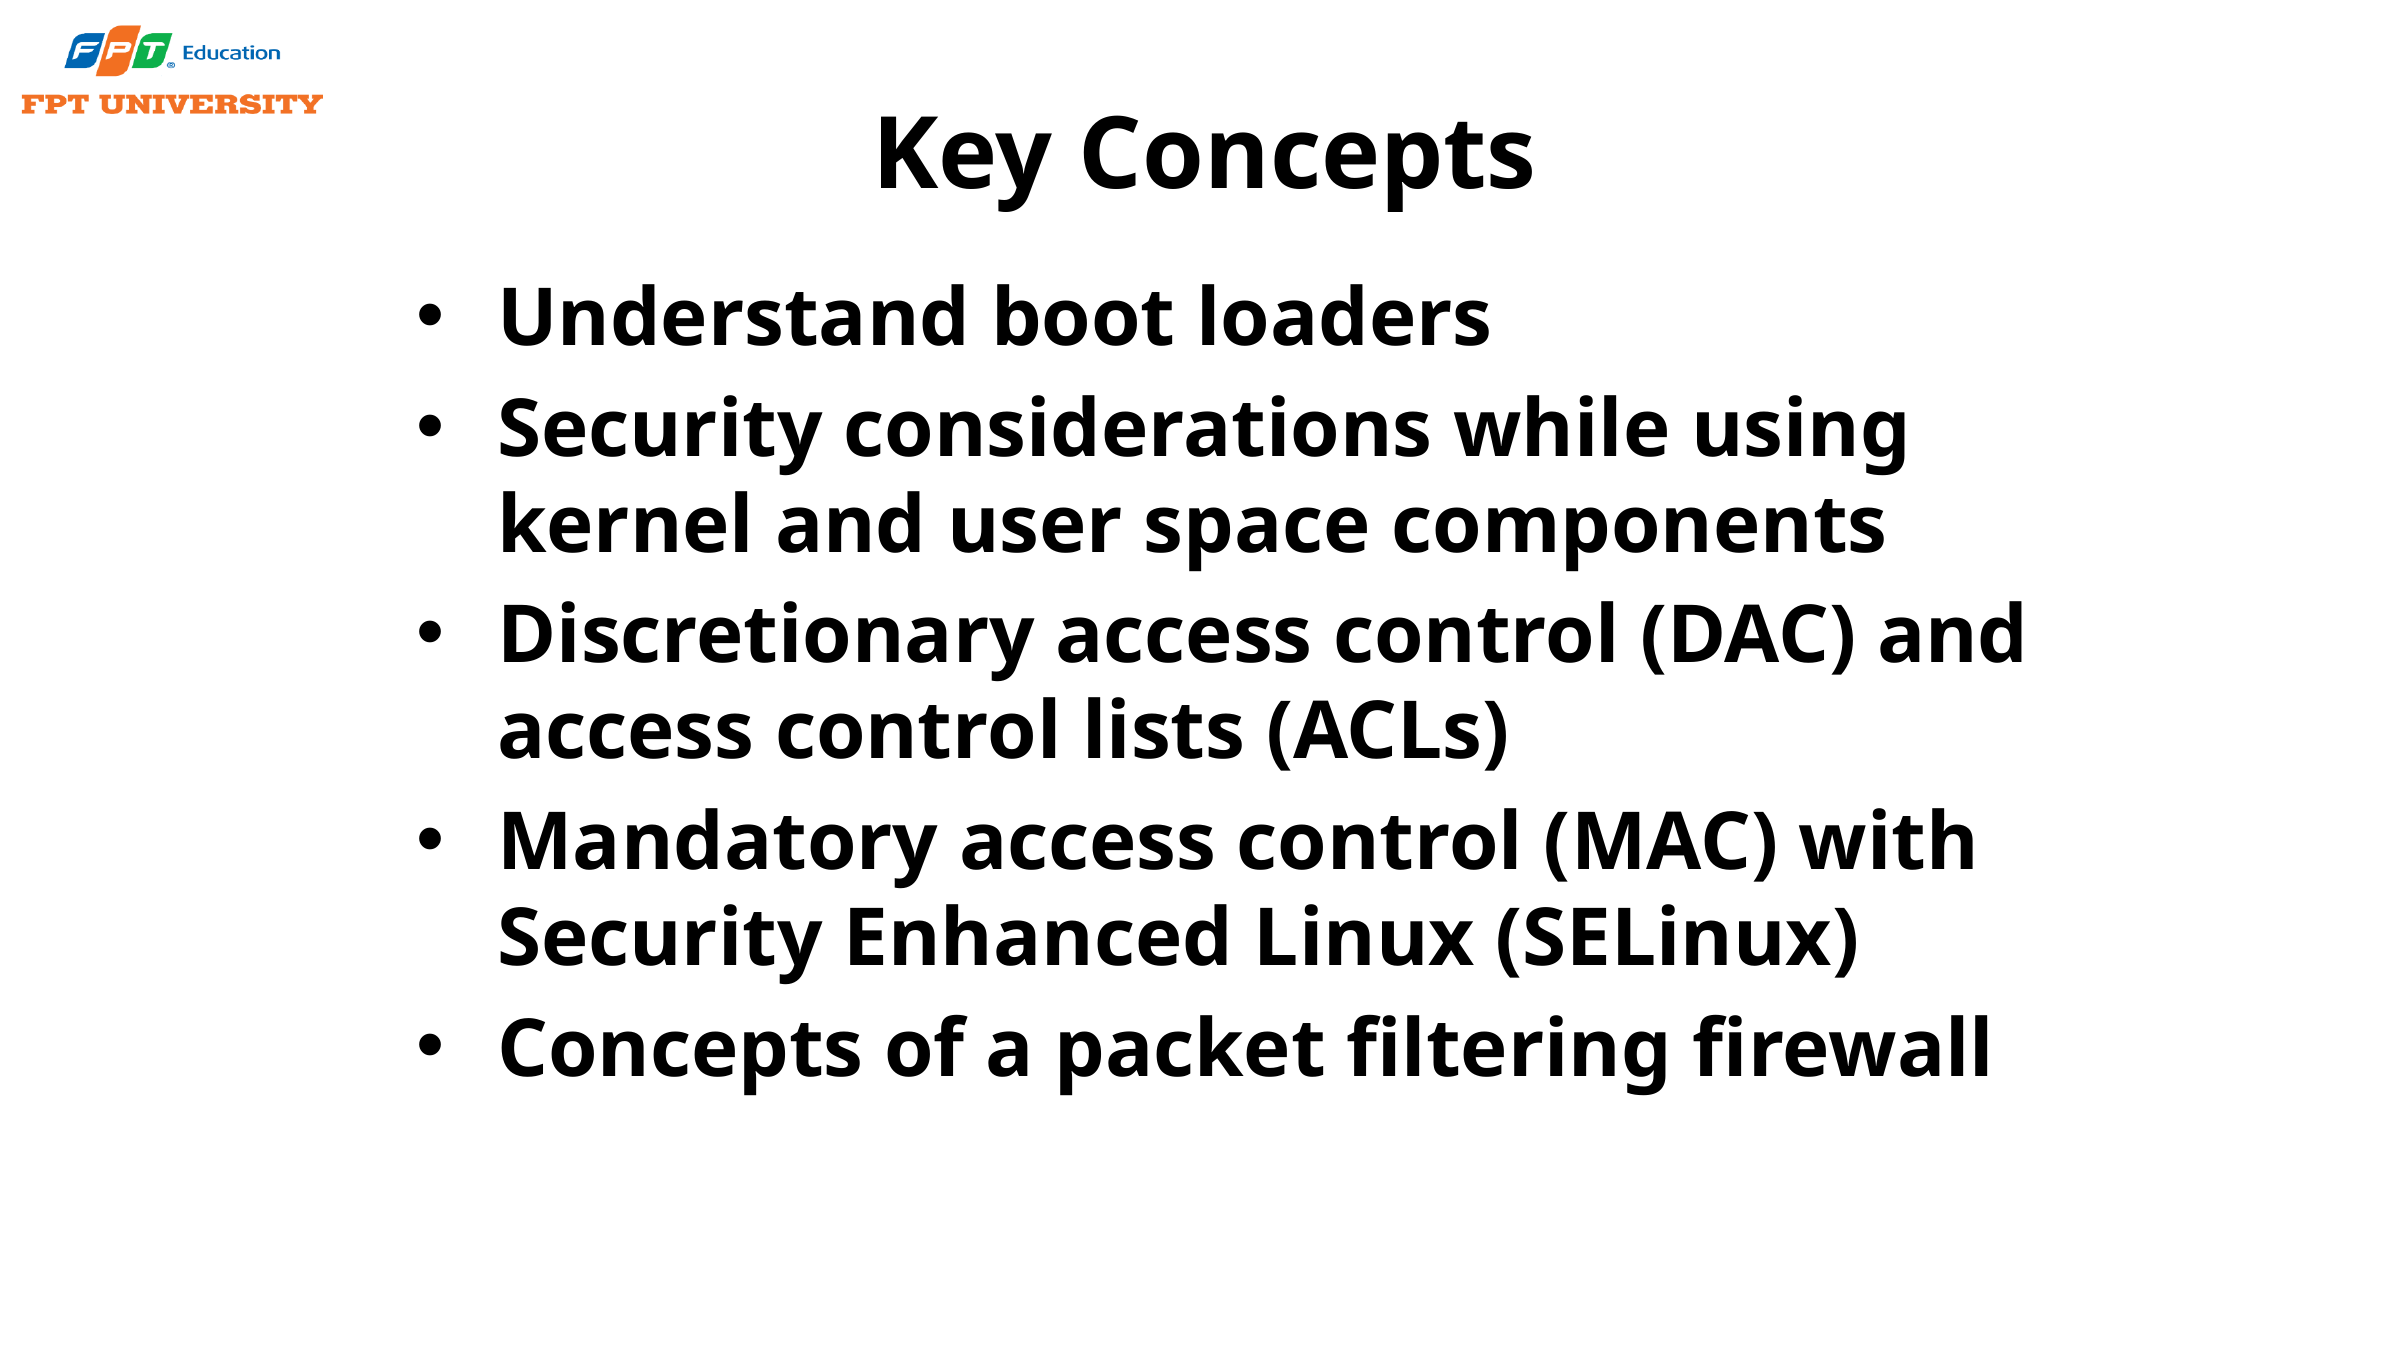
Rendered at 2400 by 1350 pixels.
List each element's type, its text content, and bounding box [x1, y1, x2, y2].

list Understand boot loaders Security considerations while using kernel and user space components Discretionary access control (DAC) and access control lists (ACLs) Mandatory access control (MAC) with Security Enhanced Linux (SELinux) Concepts of a packet filtering firewall [405, 254, 2041, 1183]
picture [0, 0, 124, 138]
title Key Concepts [124, 0, 2286, 298]
